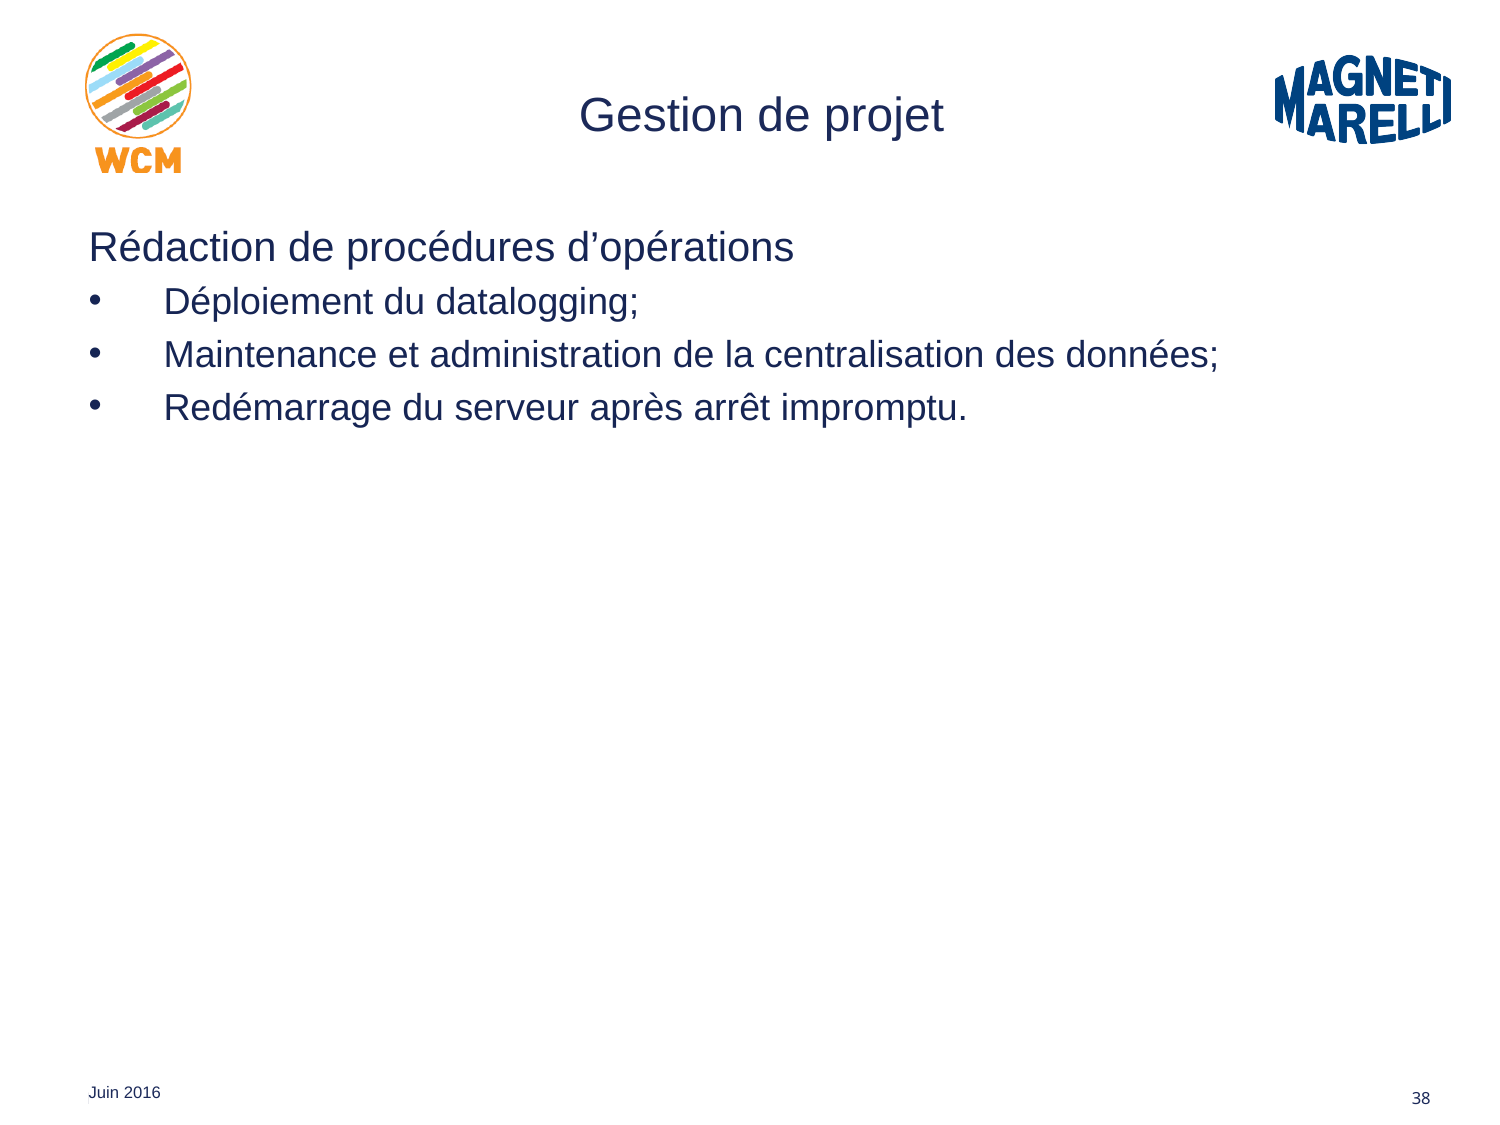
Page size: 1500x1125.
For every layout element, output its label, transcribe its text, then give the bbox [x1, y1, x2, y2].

list Rédaction de procédures d’opérations Déploiement du datalogging; Maintenance et administration de la centralisation des données; Redémarrage du serveur après arrêt impromptu. [88, 219, 1438, 1013]
picture [1275, 11, 1451, 188]
footer Juin 2016 [88, 1082, 183, 1115]
picture [53, 31, 231, 173]
title Gestion de projet [289, 78, 1235, 220]
slide_number 38 [1396, 1079, 1463, 1118]
